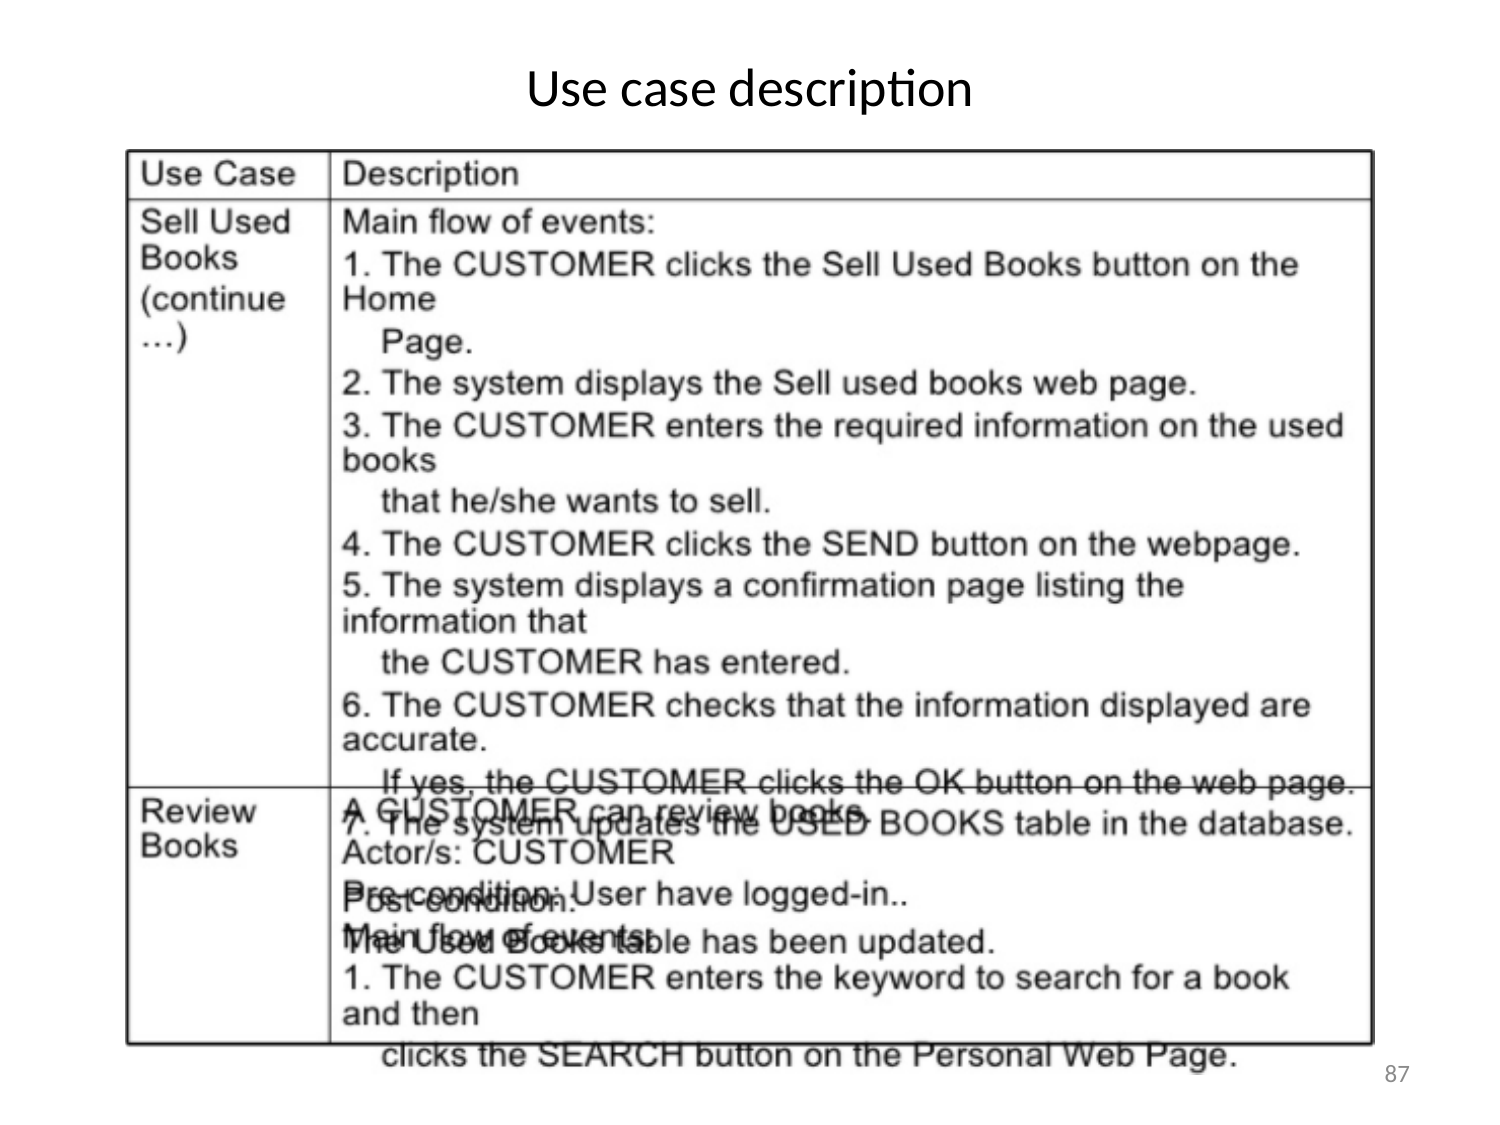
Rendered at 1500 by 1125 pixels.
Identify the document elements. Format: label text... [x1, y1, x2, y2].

title Use case description [75, 45, 1425, 125]
slide_number 87 [1074, 1042, 1425, 1103]
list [124, 149, 1376, 1076]
